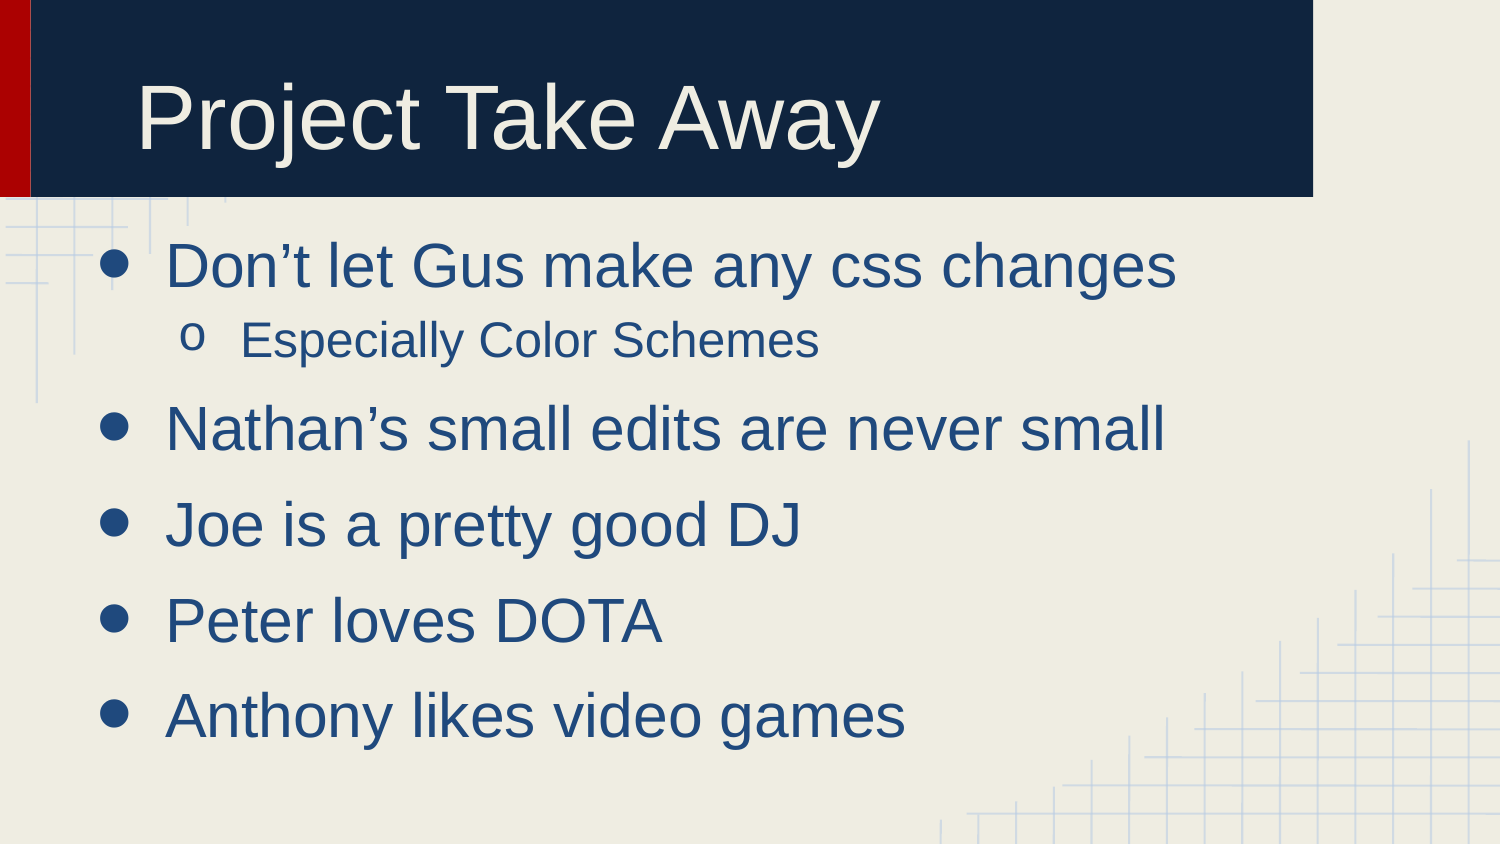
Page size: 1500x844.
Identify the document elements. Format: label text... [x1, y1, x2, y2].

title Project Take Away [75, 16, 1276, 183]
list Don’t let Gus make any css changes Especially Color Schemes Nathan’s small edits are never small Joe is a pretty good DJ Peter loves DOTA Anthony likes video games [75, 209, 1425, 806]
